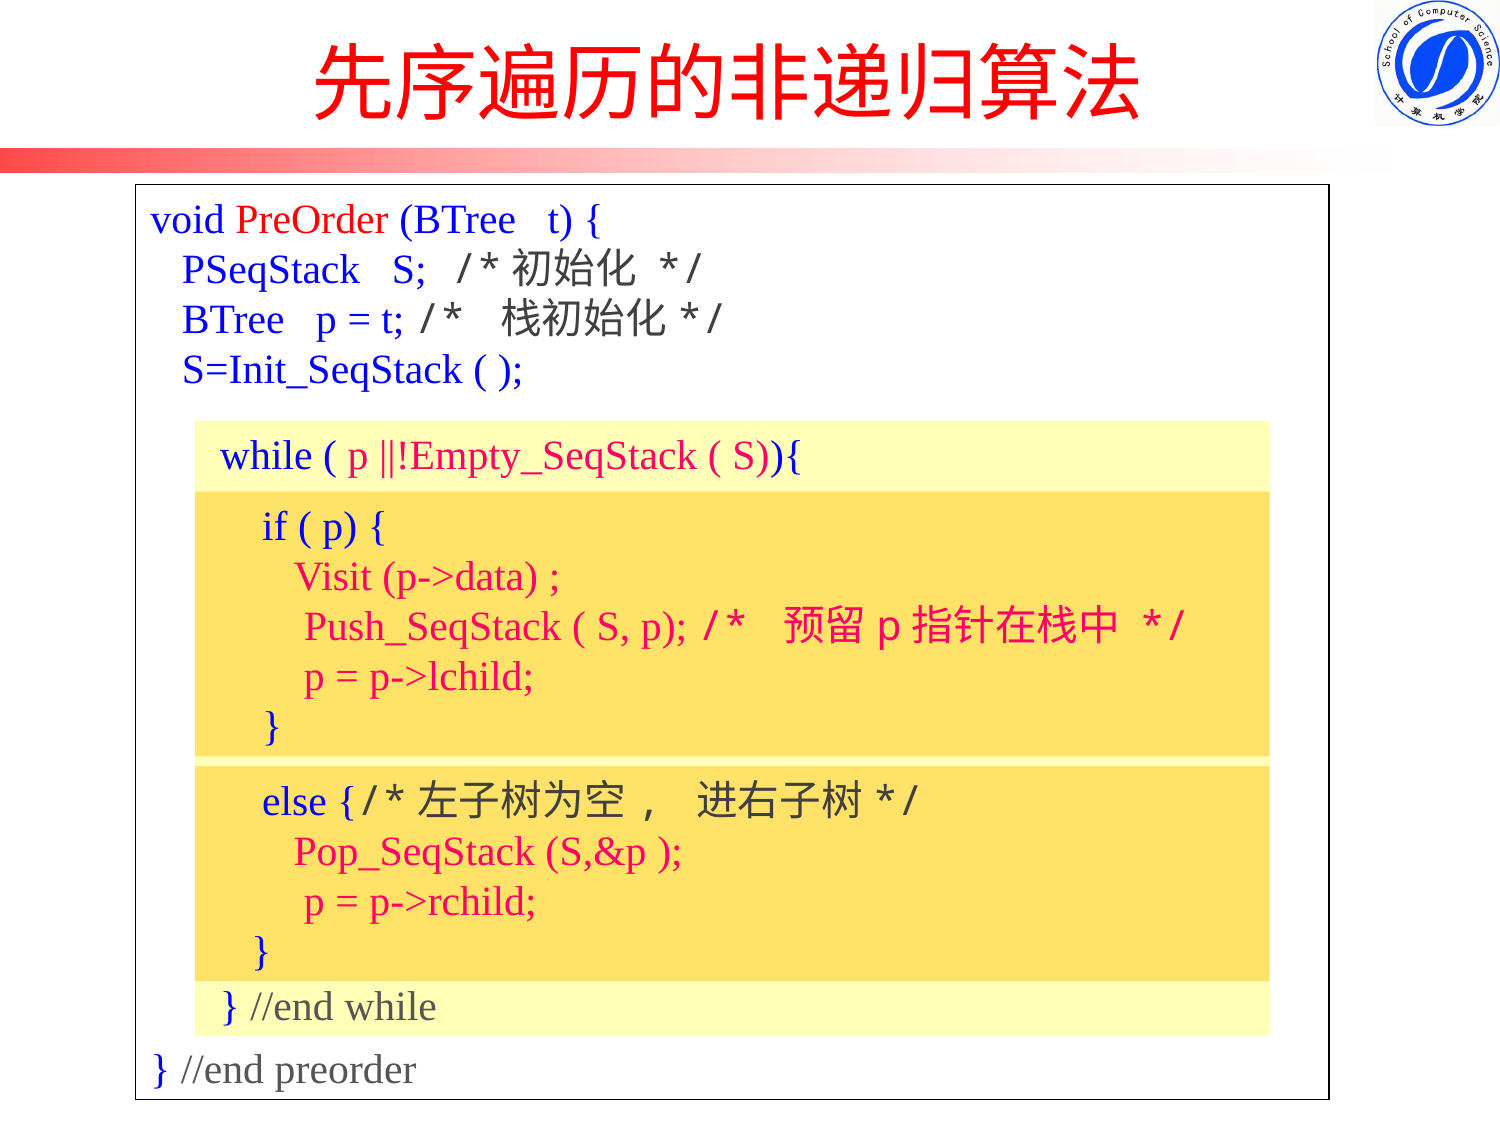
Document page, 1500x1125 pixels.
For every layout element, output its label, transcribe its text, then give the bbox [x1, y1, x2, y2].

picture [1375, 0, 1500, 126]
text_box if ( p) { Visit (p->data) ; Push_SeqStack ( S, p); /* 预留p指针在栈中 */ p = p->lchild; } [194, 491, 1270, 757]
text_box void PreOrder (BTree t) { PSeqStack S; /*初始化 */ BTree p = t; /* 栈初始化*/ S=Init_SeqStack ( ); } //end preorder [135, 184, 1329, 1100]
text_box else {/*左子树为空, 进右子树*/ Pop_SeqStack (S,&p ); p = p->rchild; } [194, 766, 1270, 981]
title 先序遍历的非递归算法 [88, 31, 1367, 138]
